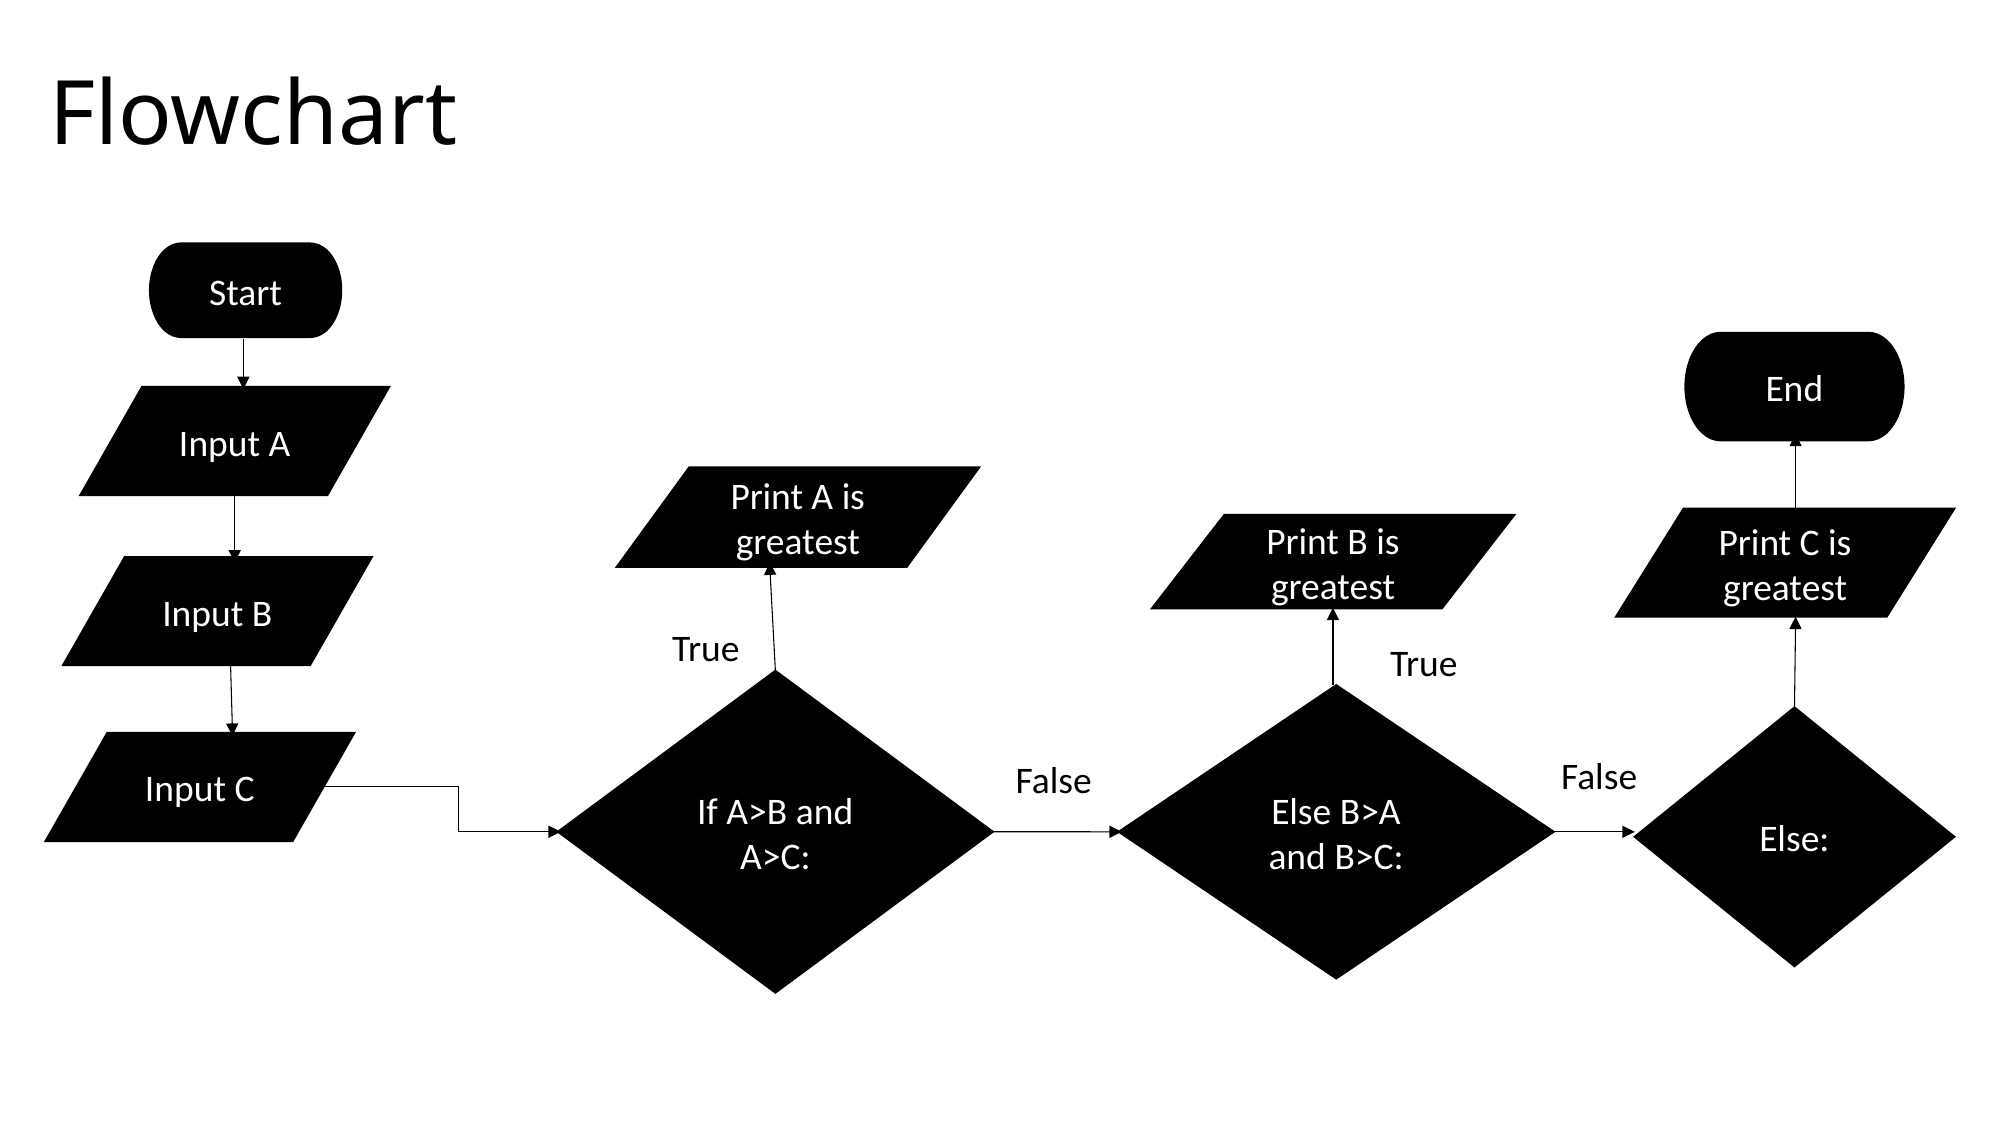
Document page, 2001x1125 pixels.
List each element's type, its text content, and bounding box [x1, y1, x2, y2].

title Flowchart [34, 59, 1968, 172]
text_box Start [148, 242, 343, 339]
text_box Print C is greatest [1614, 507, 1957, 618]
text_box False [1000, 748, 1122, 809]
text_box If A>B and A>C: [556, 670, 994, 994]
text_box Input C [43, 731, 357, 843]
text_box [769, 562, 776, 671]
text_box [323, 786, 561, 832]
text_box Print B is greatest [1149, 513, 1517, 610]
text_box True [1375, 631, 1511, 692]
text_box Else: [1633, 707, 1956, 968]
text_box Else B>A and B>C: [1117, 683, 1556, 980]
text_box End [1684, 331, 1905, 442]
text_box Input B [61, 556, 374, 667]
text_box True [657, 616, 765, 677]
text_box Print A is greatest [614, 466, 982, 568]
text_box False [1546, 744, 1668, 805]
text_box Input A [78, 385, 391, 497]
